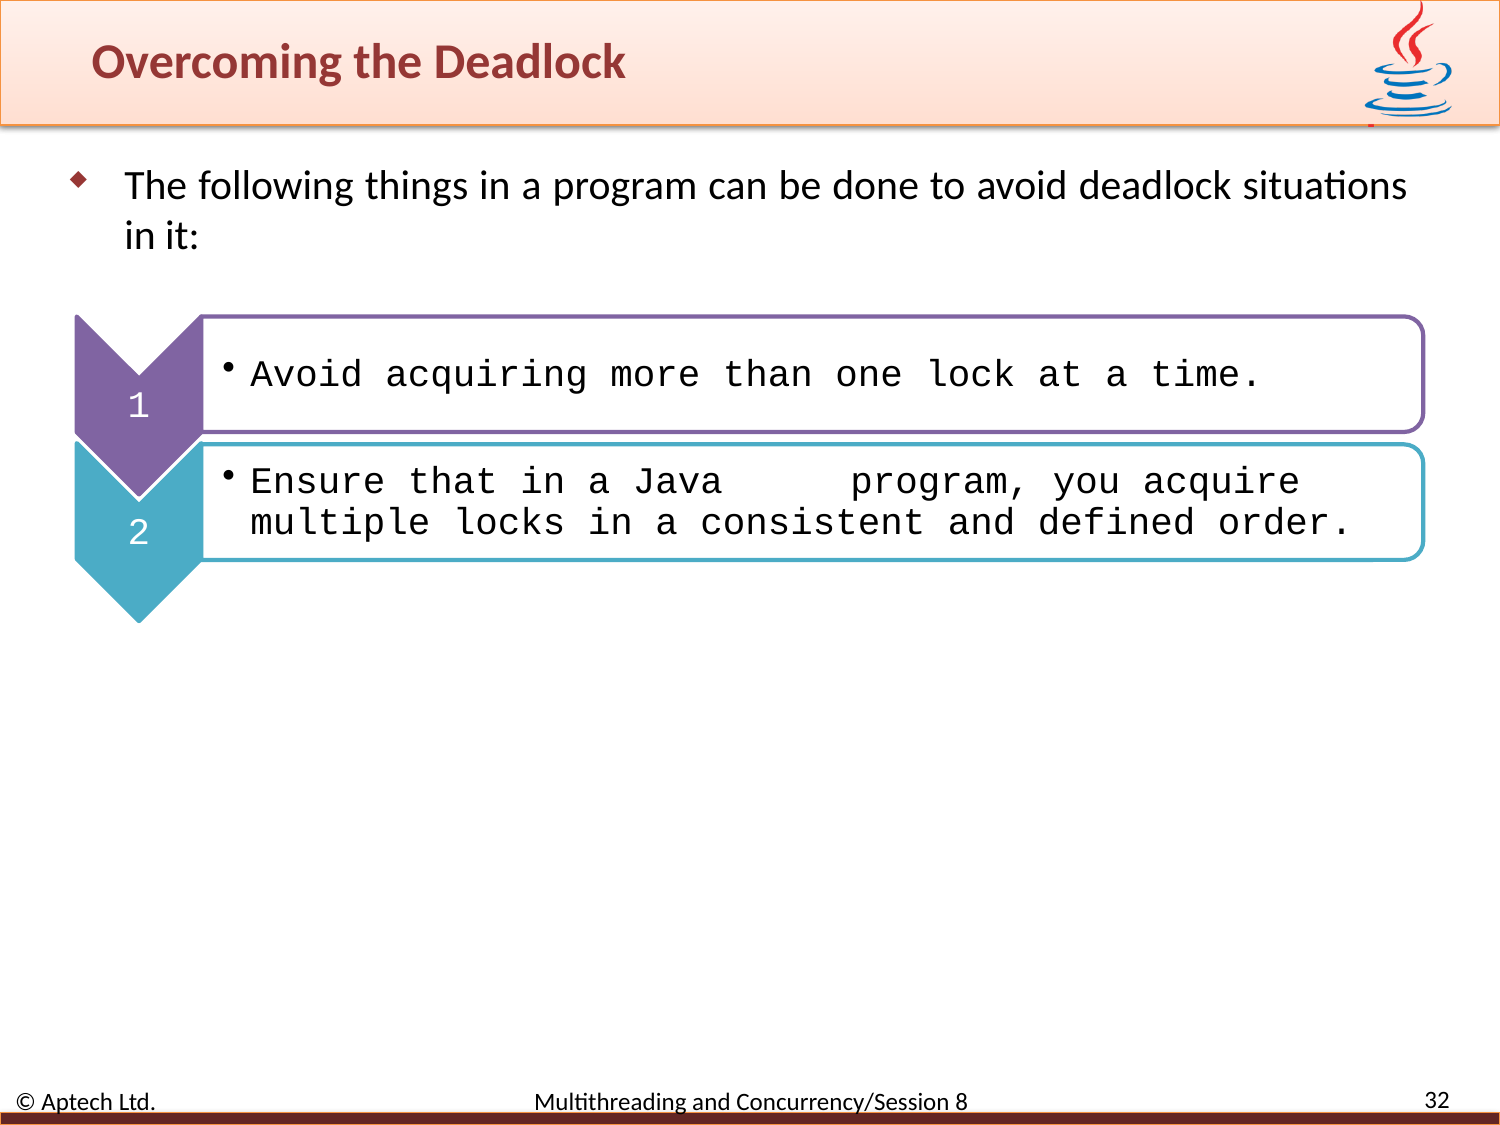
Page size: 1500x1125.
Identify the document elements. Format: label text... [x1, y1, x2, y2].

list The following things in a program can be done to avoid deadlock situations in it: [52, 149, 1424, 1013]
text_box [76, 316, 1424, 622]
picture [1362, 0, 1454, 127]
title Overcoming the Deadlock [76, 24, 1288, 93]
footer © Aptech Ltd. Multithreading and Concurrency/Session 8 [0, 1087, 1325, 1113]
slide_number 32 [1337, 1084, 1465, 1113]
